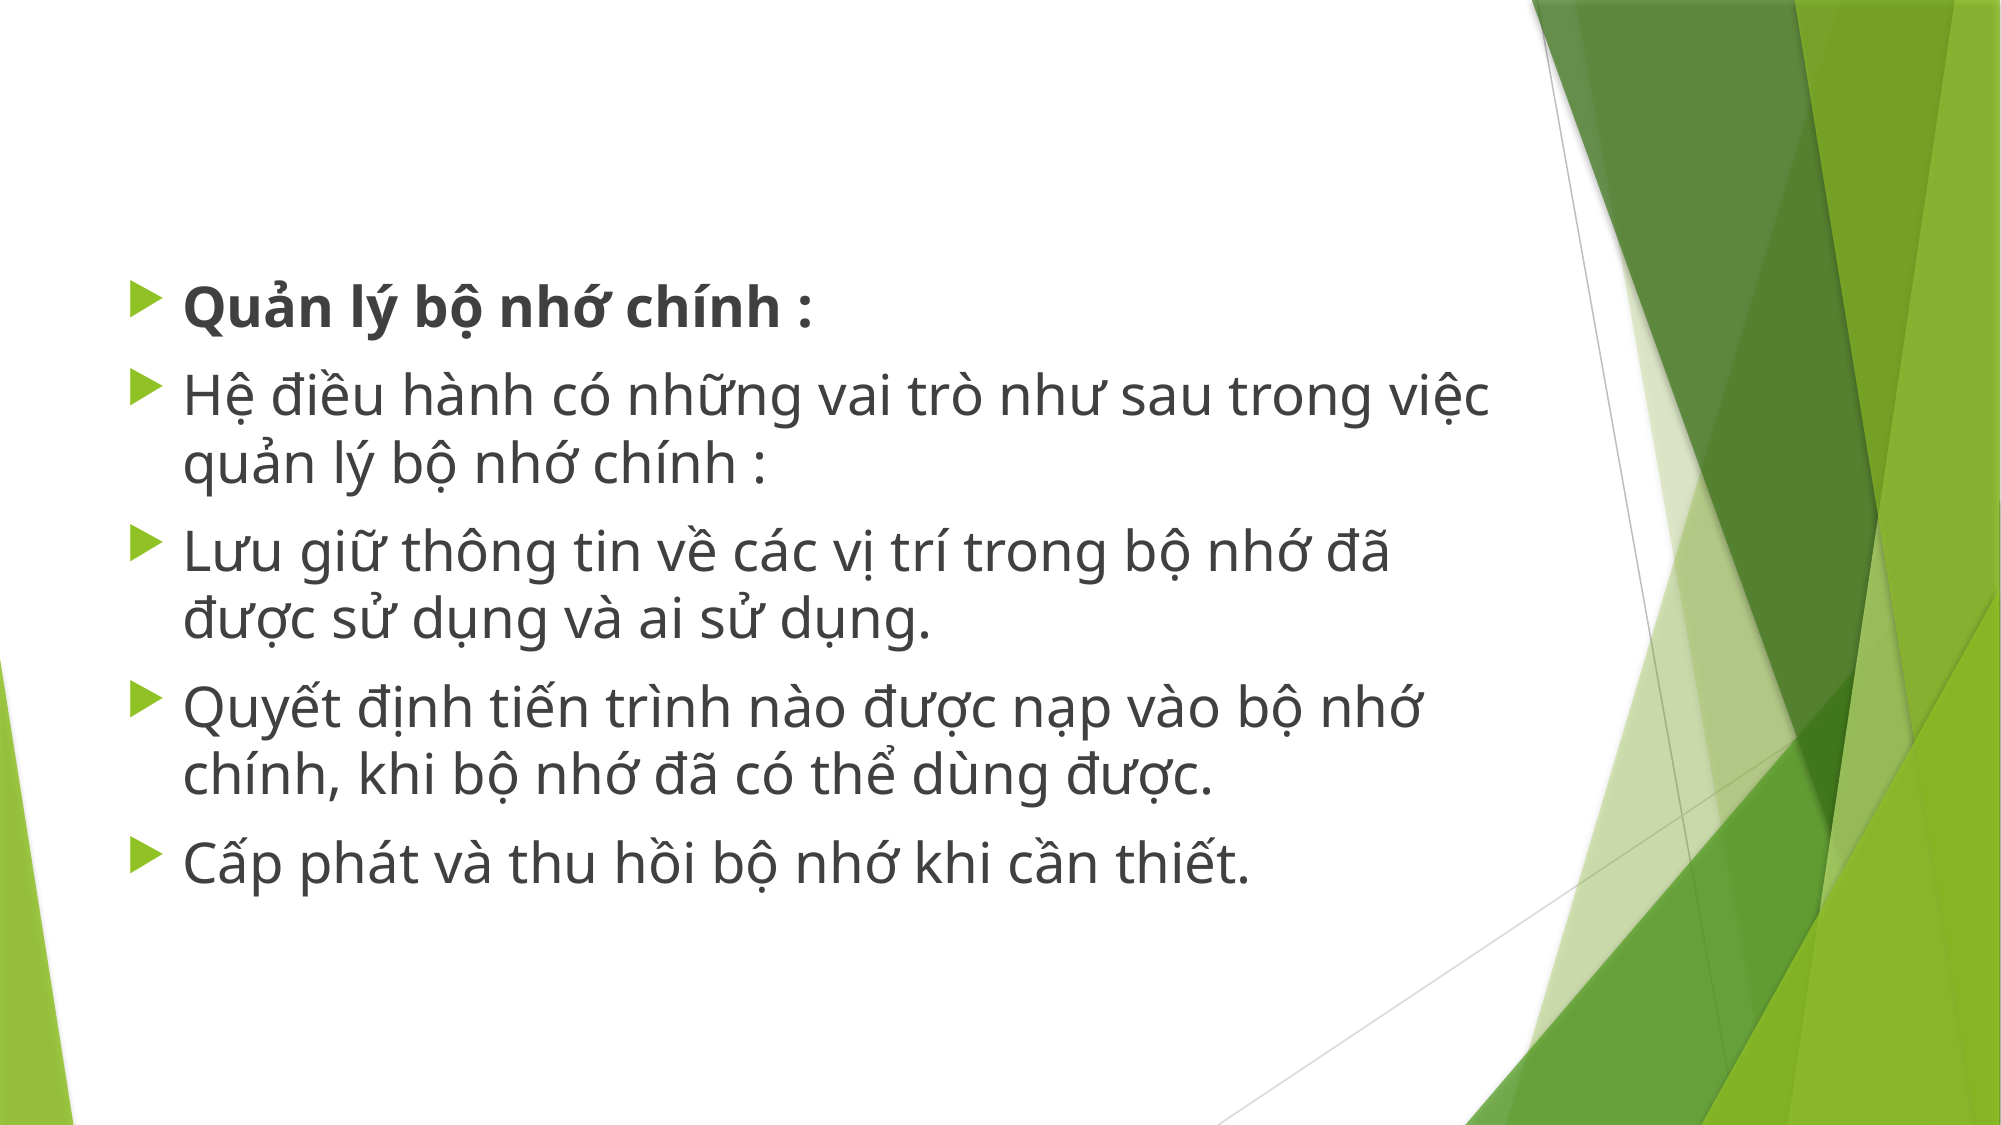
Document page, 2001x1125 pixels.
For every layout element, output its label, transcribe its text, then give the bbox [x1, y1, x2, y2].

list Quản lý bộ nhớ chính : Hệ điều hành có những vai trò như sau trong việc quản lý bộ nhớ chính : Lưu giữ thông tin về các vị trí trong bộ nhớ đã được sử dụng và ai sử dụng. Quyết định tiến trình nào được nạp vào bộ nhớ chính, khi bộ nhớ đã có thể dùng được. Cấp phát và thu hồi bộ nhớ khi cần thiết. [111, 263, 1522, 991]
